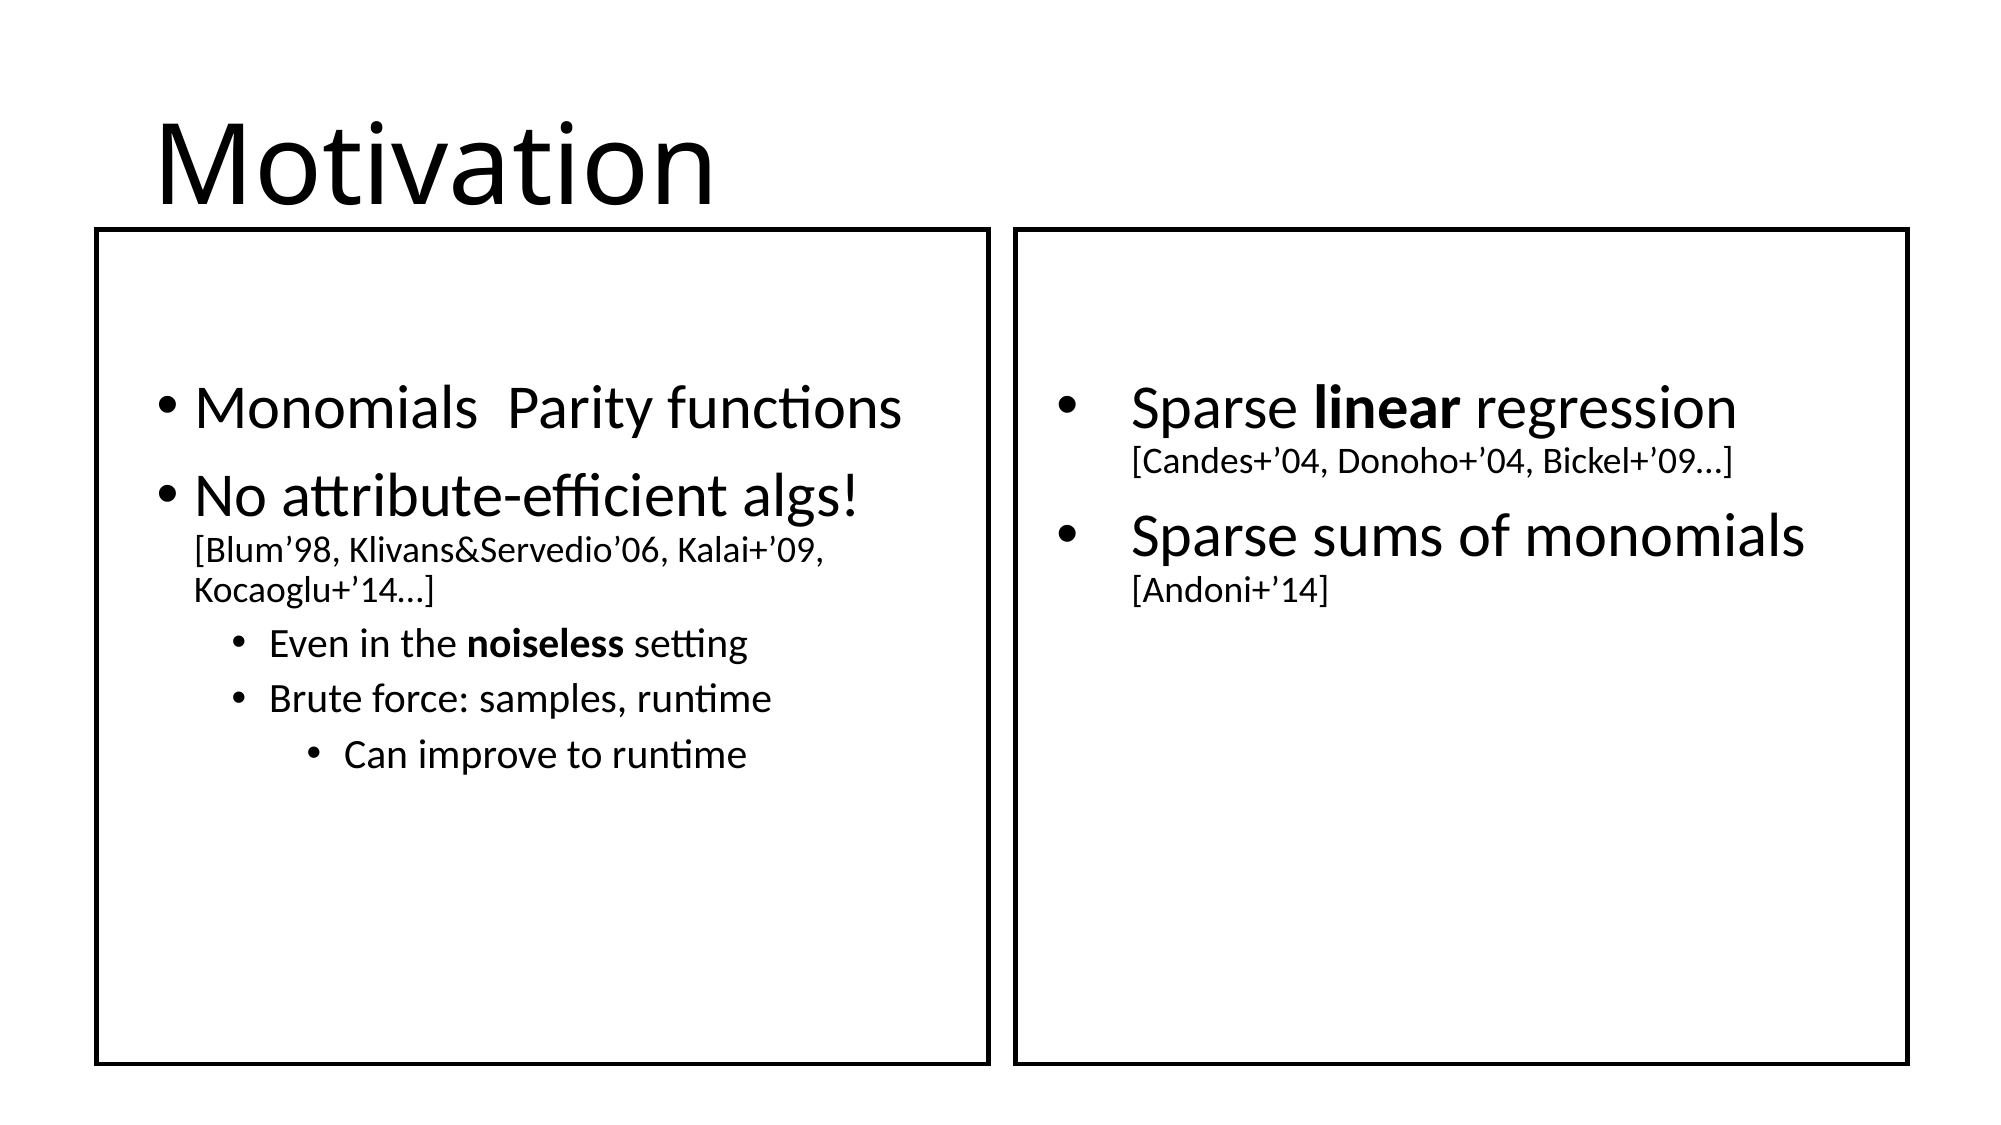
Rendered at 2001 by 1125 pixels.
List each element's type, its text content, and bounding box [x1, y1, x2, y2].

text_box [95, 228, 989, 1065]
text_box [1014, 228, 1909, 1065]
title Motivation [137, 59, 1863, 278]
